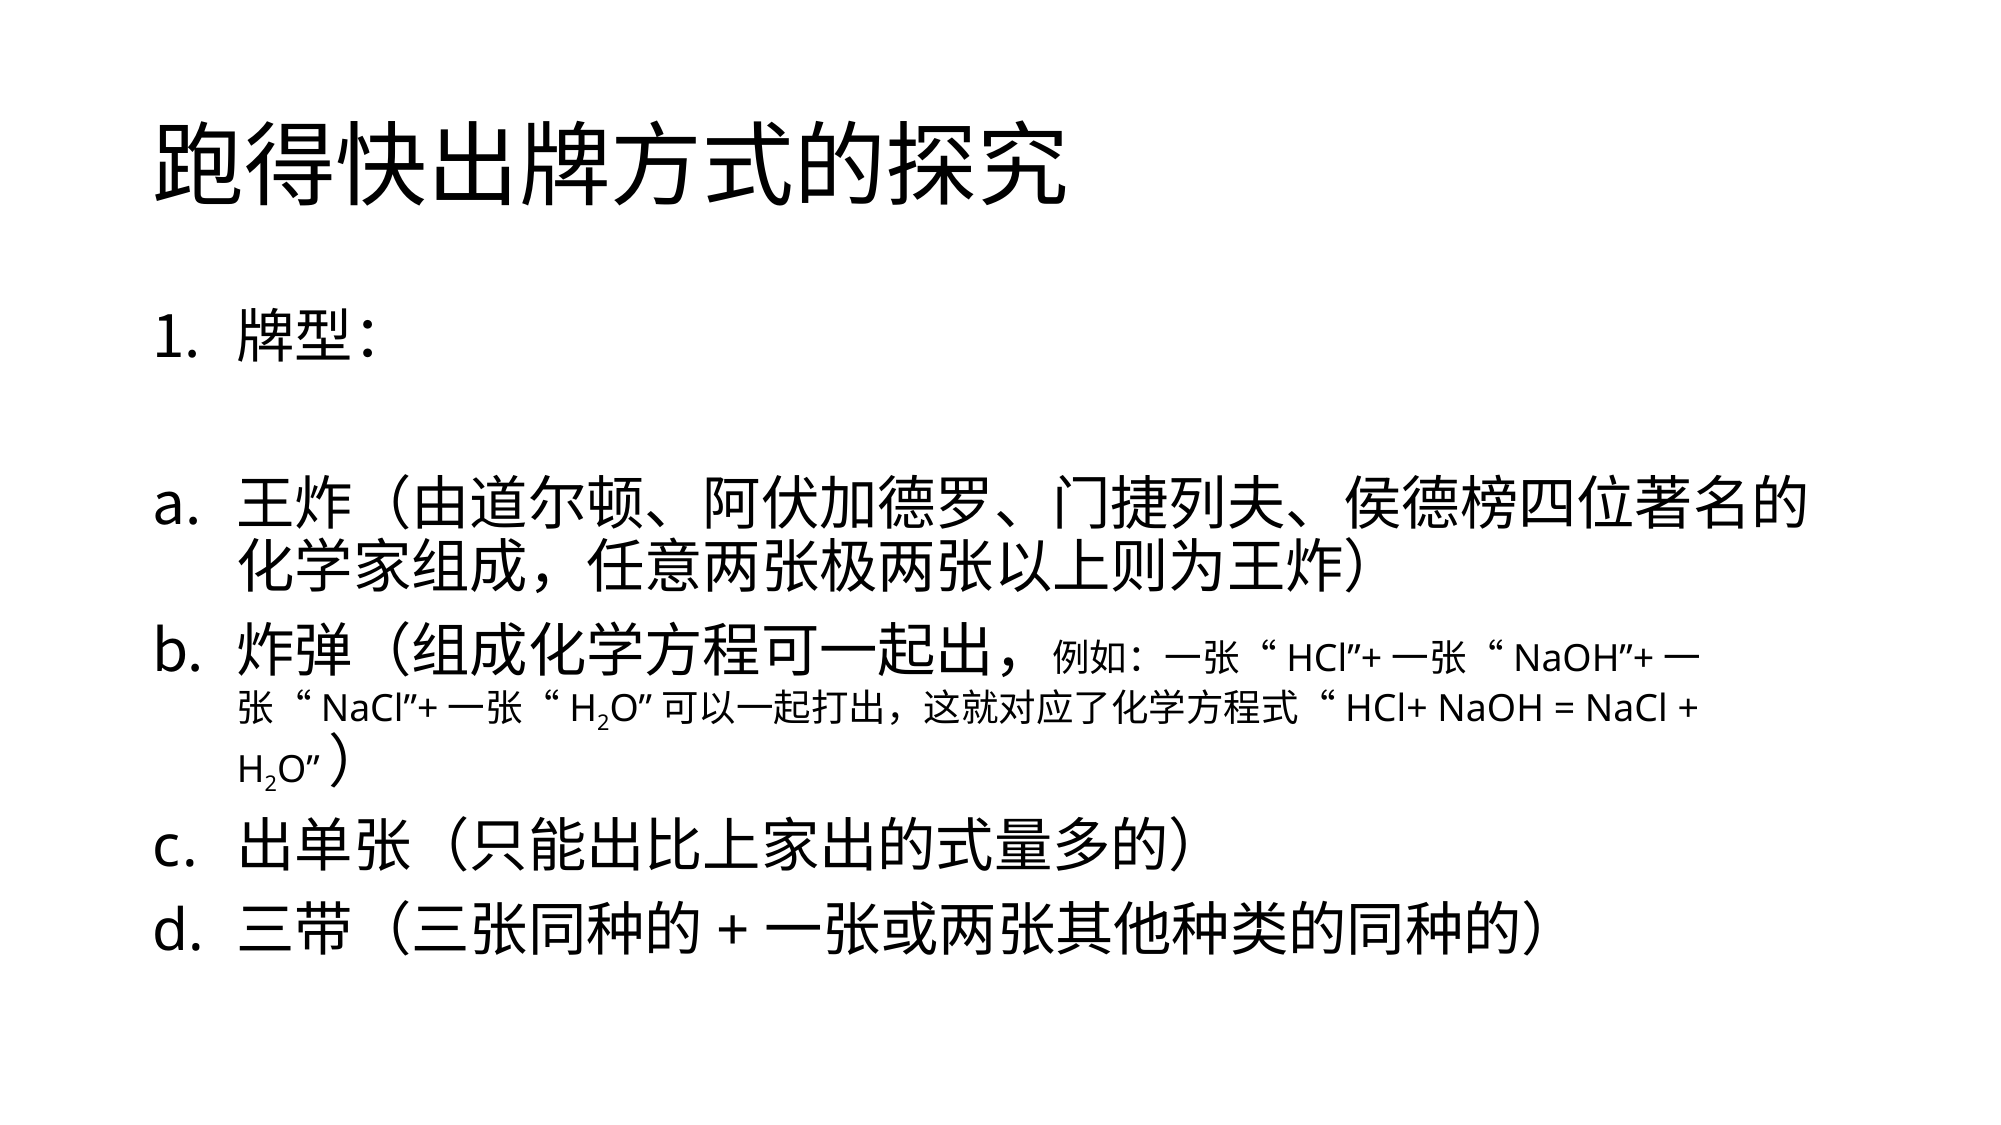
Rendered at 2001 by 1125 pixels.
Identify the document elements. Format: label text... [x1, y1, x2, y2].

list 牌型： 王炸（由道尔顿、阿伏加德罗、门捷列夫、侯德榜四位著名的化学家组成，任意两张极两张以上则为王炸） 炸弹（组成化学方程可一起出，例如：一张“HCl”+一张“NaOH”+一张“NaCl”+一张“H2O”可以一起打出，这就对应了化学方程式“HCl+ NaOH = NaCl + H2O”） 出单张（只能出比上家出的式量多的） 三带（三张同种的+一张或两张其他种类的同种的） [137, 299, 1863, 1014]
title 跑得快出牌方式的探究 [137, 59, 1863, 278]
